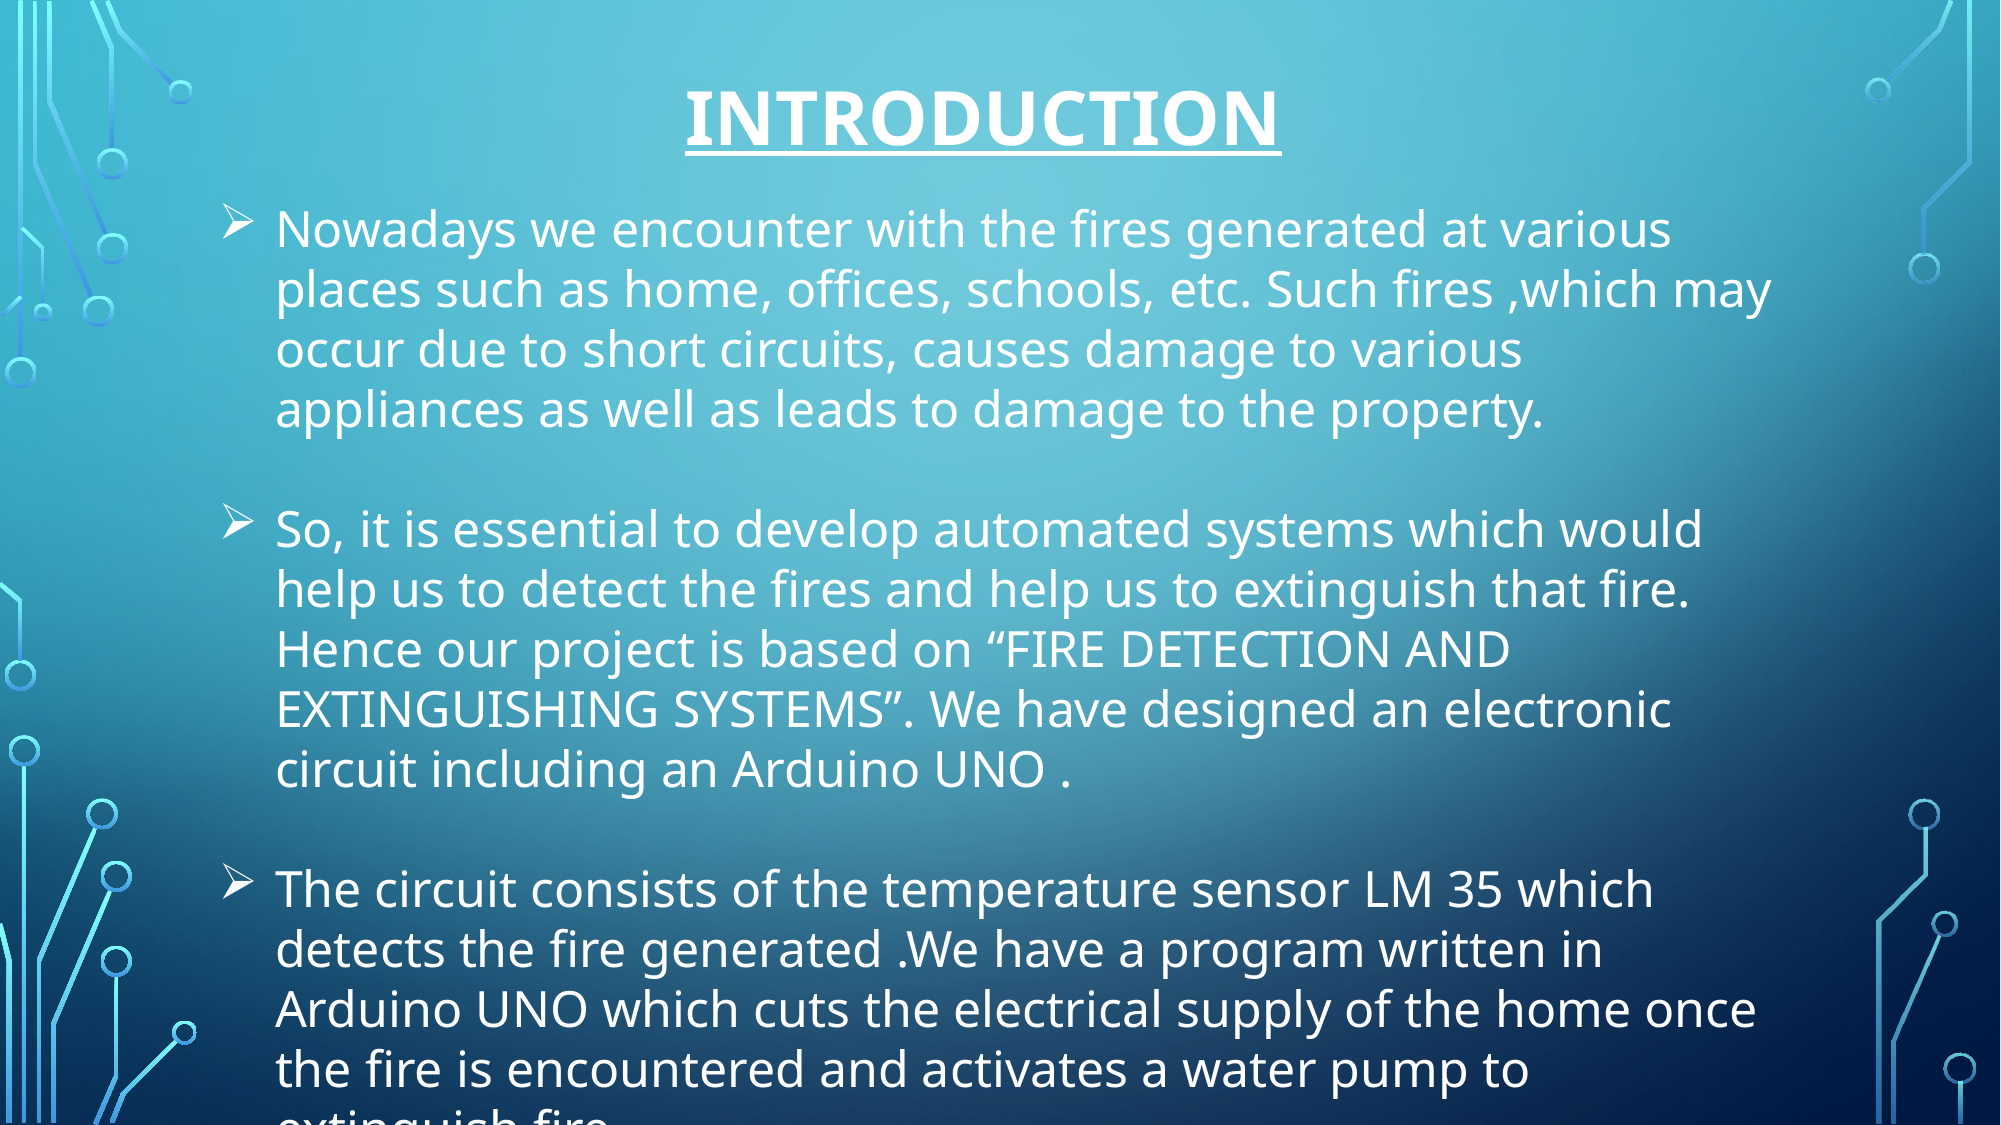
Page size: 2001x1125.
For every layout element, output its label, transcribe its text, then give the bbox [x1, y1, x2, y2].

title Introduction [171, 0, 1797, 243]
text_box Nowadays we encounter with the fires generated at various places such as home, offices, schools, etc. Such fires ,which may occur due to short circuits, causes damage to various appliances as well as leads to damage to the property. So, it is essential to develop automated systems which would help us to detect the fires and help us to extinguish that fire. Hence our project is based on “FIRE DETECTION AND EXTINGUISHING SYSTEMS”. We have designed an electronic circuit including an Arduino UNO . The circuit consists of the temperature sensor LM 35 which detects the fire generated .We have a program written in Arduino UNO which cuts the electrical supply of the home once the fire is encountered and activates a water pump to extinguish fire. [203, 190, 1802, 1125]
